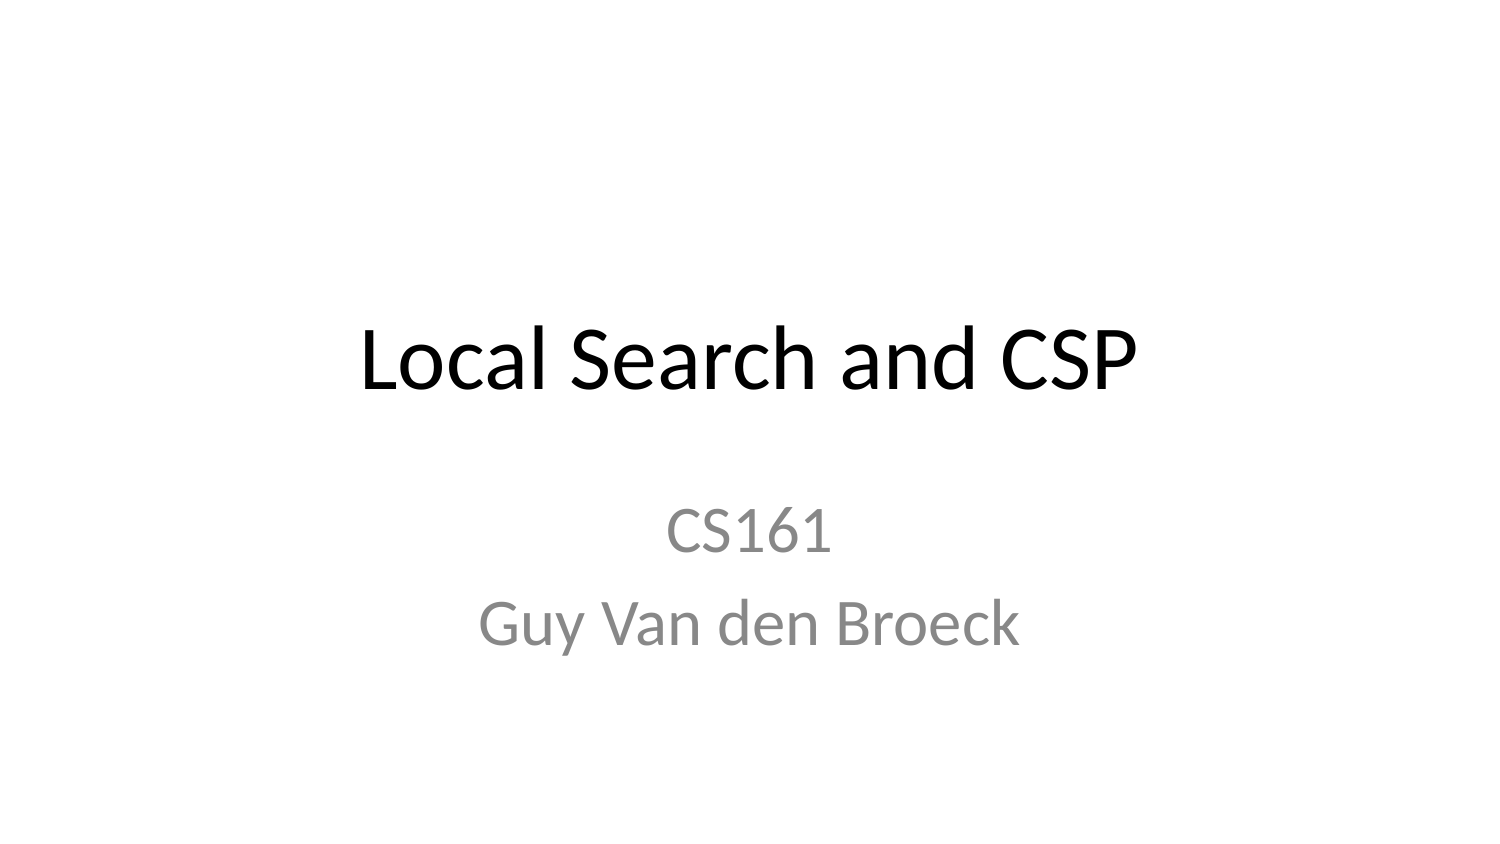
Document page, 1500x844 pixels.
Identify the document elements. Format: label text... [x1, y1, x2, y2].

subtitle CS161 Guy Van den Broeck [225, 478, 1275, 694]
title Local Search and CSP [112, 262, 1388, 443]
